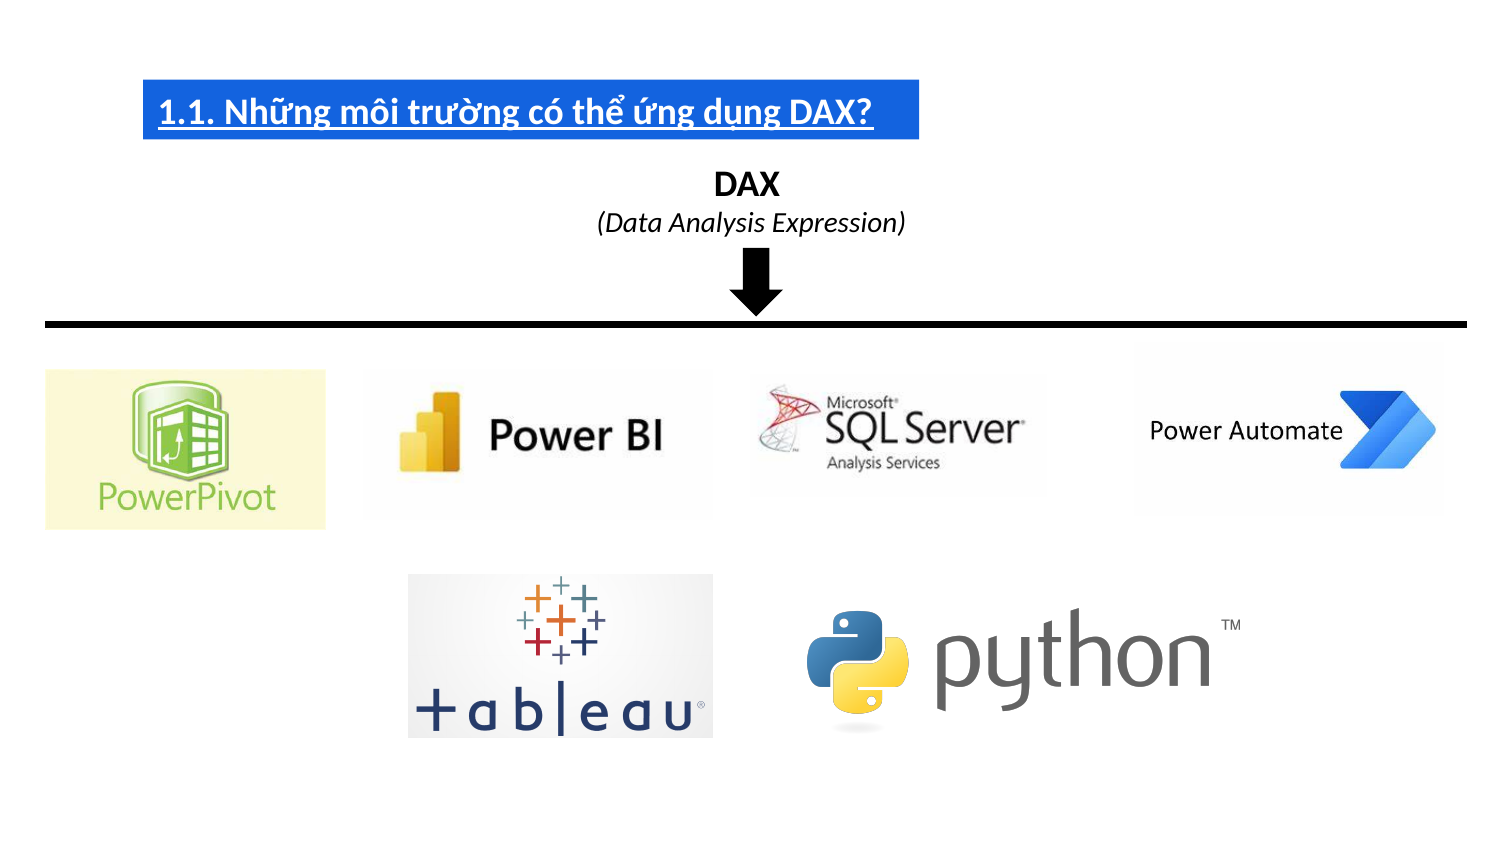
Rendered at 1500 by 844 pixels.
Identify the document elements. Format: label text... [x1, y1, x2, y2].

picture [1134, 342, 1444, 517]
text_box 1.1. Những môi trường có thể ứng dụng DAX? [143, 79, 920, 140]
picture [408, 574, 713, 738]
text_box DAX (Data Analysis Expression) [519, 151, 984, 246]
picture [45, 369, 326, 530]
picture [749, 374, 1047, 497]
picture [363, 369, 713, 520]
text_box [729, 247, 784, 317]
picture [807, 608, 1240, 734]
